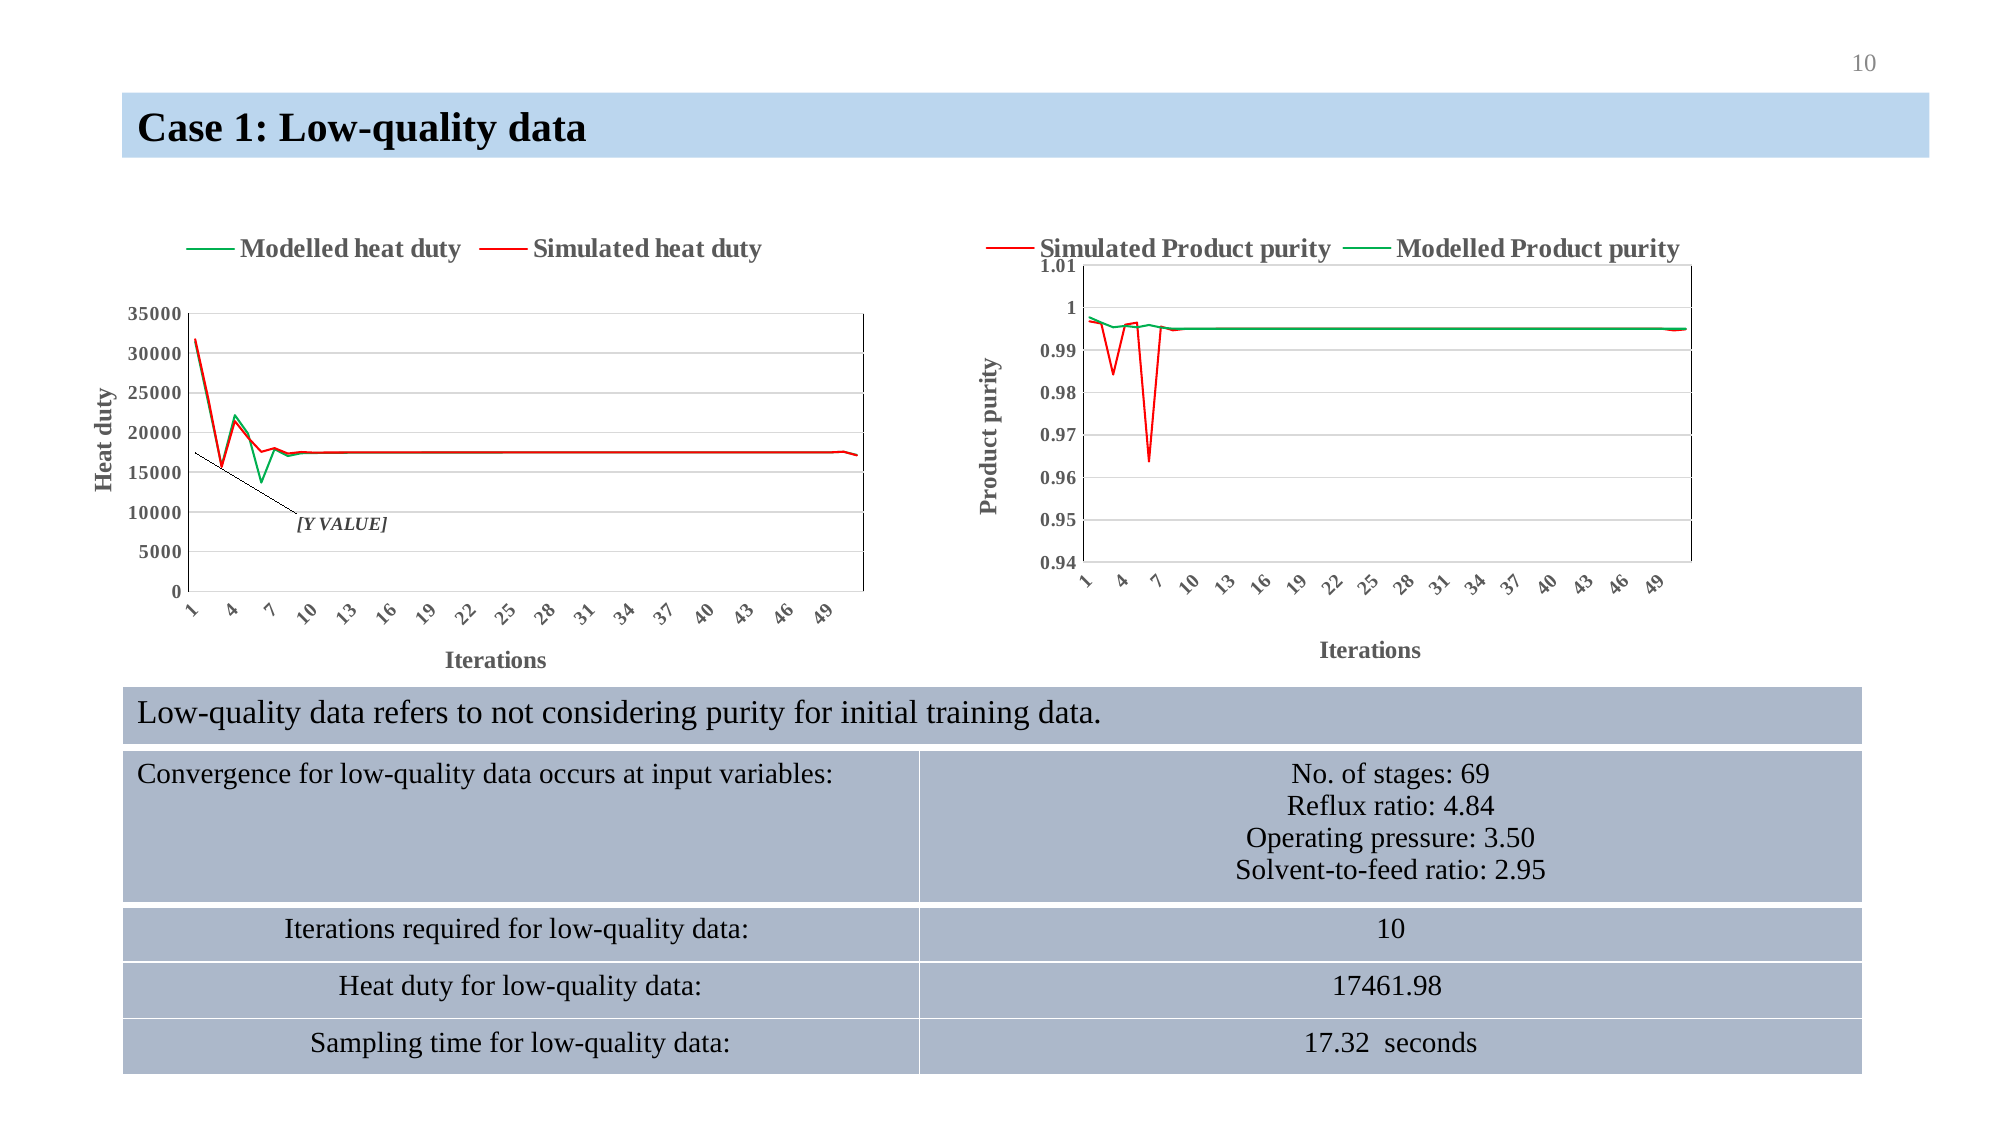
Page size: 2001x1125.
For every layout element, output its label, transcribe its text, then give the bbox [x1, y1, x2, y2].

table_cell 17.32 seconds [920, 1019, 1862, 1074]
table_cell Iterations required for low-quality data: [123, 908, 919, 961]
chart [956, 190, 1707, 677]
chart [60, 216, 889, 687]
table_cell 17461.98 [920, 963, 1862, 1018]
table_cell Sampling time for low-quality data: [123, 1019, 919, 1074]
text_box Case 1: Low-quality data [122, 92, 1930, 158]
table_header Convergence for low-quality data occurs at input variables: [123, 751, 919, 902]
slide_number 10 [1441, 31, 1892, 92]
table_header No. of stages: 69 Reflux ratio: 4.84 Operating pressure: 3.50 Solvent-to-feed ratio: 2.95 [920, 751, 1862, 902]
table_header Low-quality data refers to not considering purity for initial training data. [123, 687, 1862, 744]
table_cell 10 [920, 908, 1862, 961]
table_cell Heat duty for low-quality data: [123, 963, 919, 1018]
